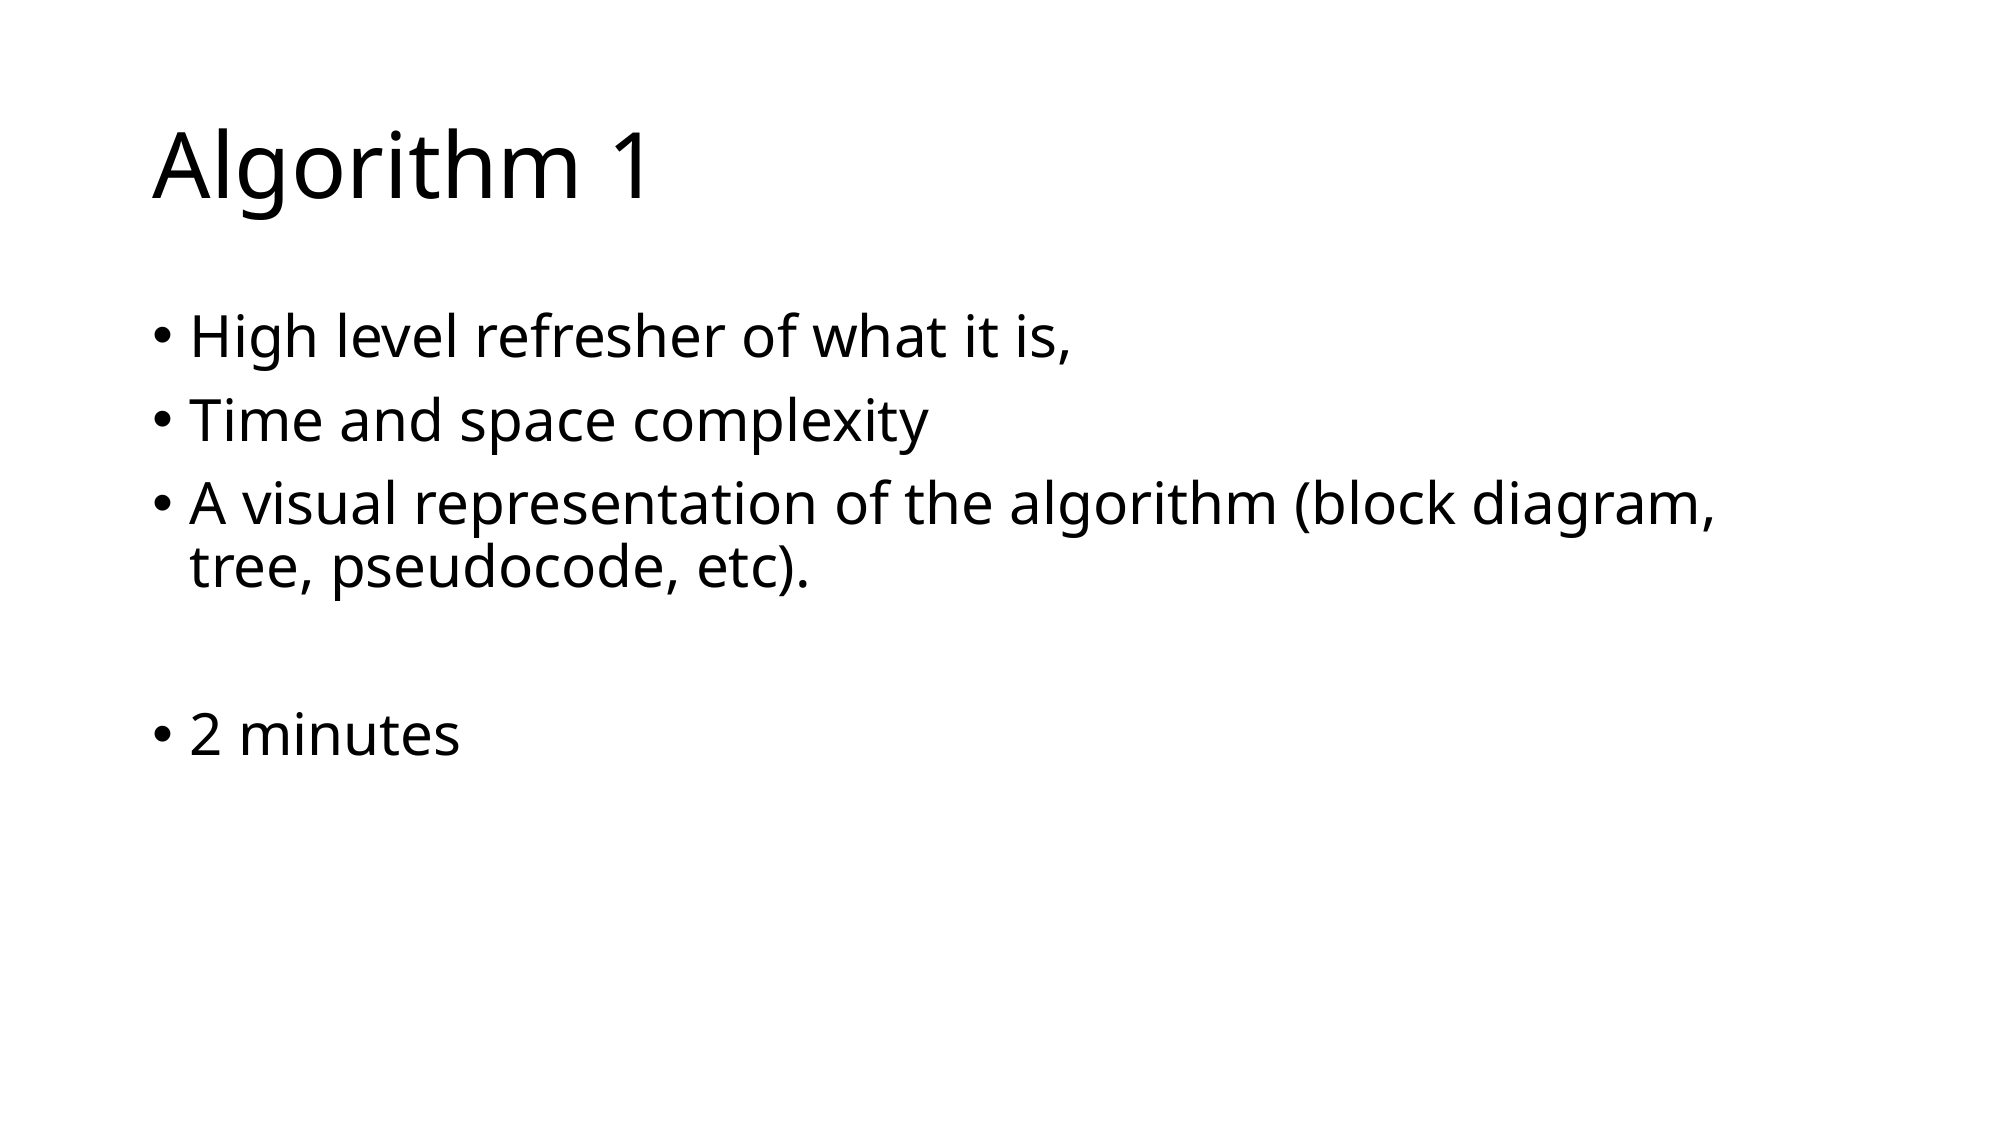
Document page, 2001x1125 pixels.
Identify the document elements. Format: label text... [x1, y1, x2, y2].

list High level refresher of what it is, Time and space complexity A visual representation of the algorithm (block diagram, tree, pseudocode, etc). 2 minutes [137, 299, 1863, 1014]
title Algorithm 1 [137, 59, 1863, 278]
